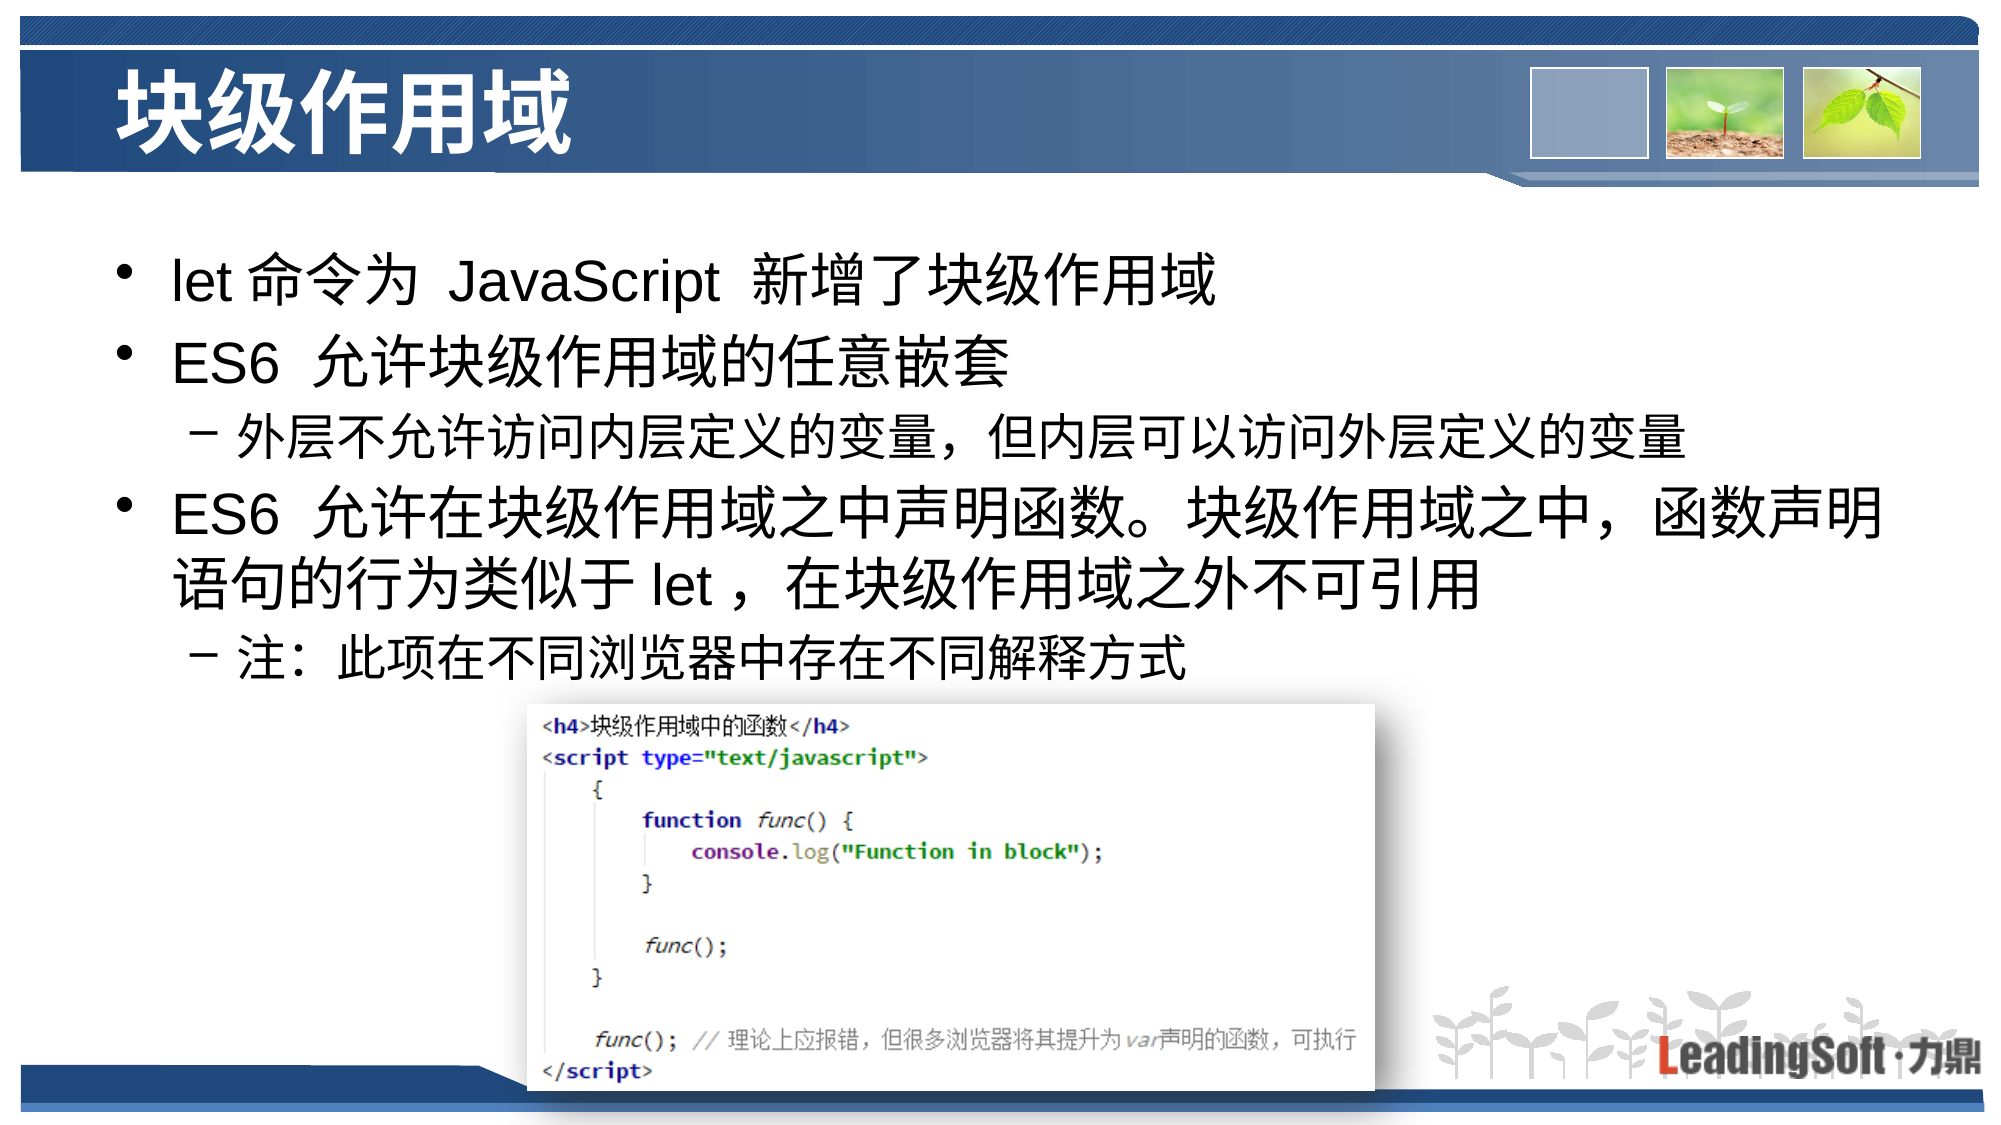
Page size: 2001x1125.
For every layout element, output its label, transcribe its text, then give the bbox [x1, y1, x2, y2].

picture [1667, 69, 1783, 157]
picture [1659, 1036, 1983, 1079]
picture [1804, 69, 1920, 157]
picture [527, 703, 1375, 1091]
title 块级作用域 [99, 39, 1517, 182]
list let命令为 JavaScript 新增了块级作用域 ES6 允许块级作用域的任意嵌套 外层不允许访问内层定义的变量，但内层可以访问外层定义的变量 ES6 允许在块级作用域之中声明函数。块级作用域之中，函数声明语句的行为类似于let，在块级作用域之外不可引用 注：此项在不同浏览器中存在不同解释方式 [99, 235, 1900, 1013]
